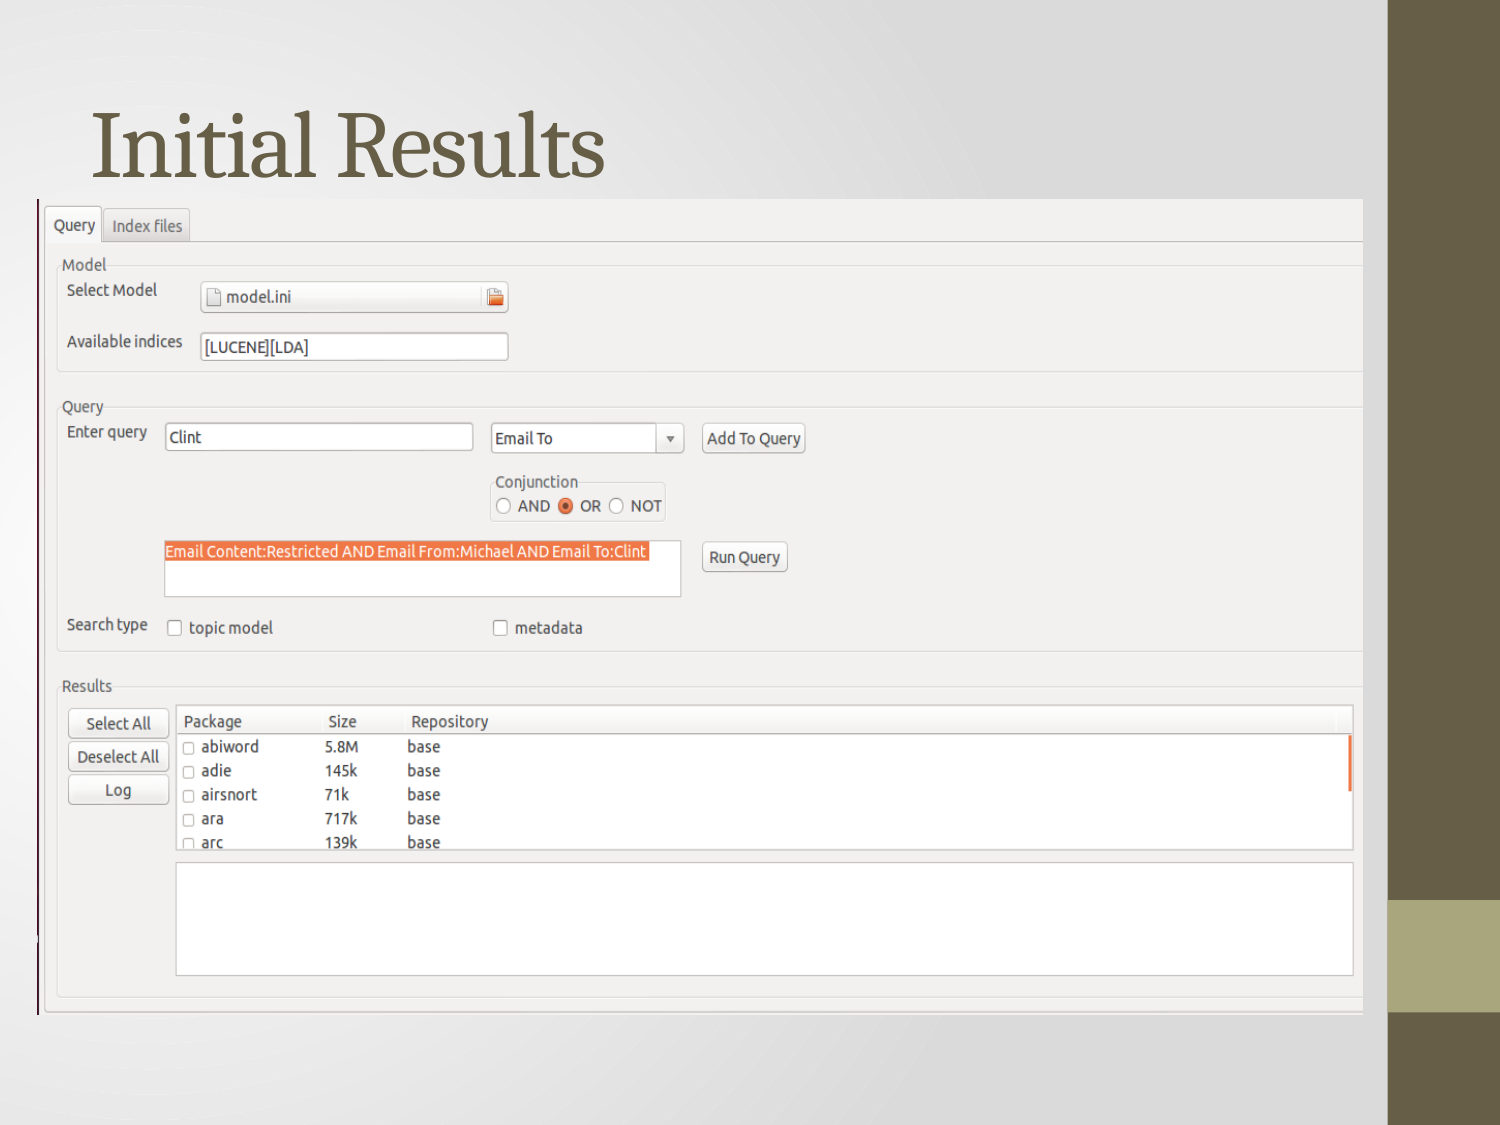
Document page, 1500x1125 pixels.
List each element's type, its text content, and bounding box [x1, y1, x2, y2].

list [36, 199, 1363, 1015]
title Initial Results [75, 45, 1325, 192]
